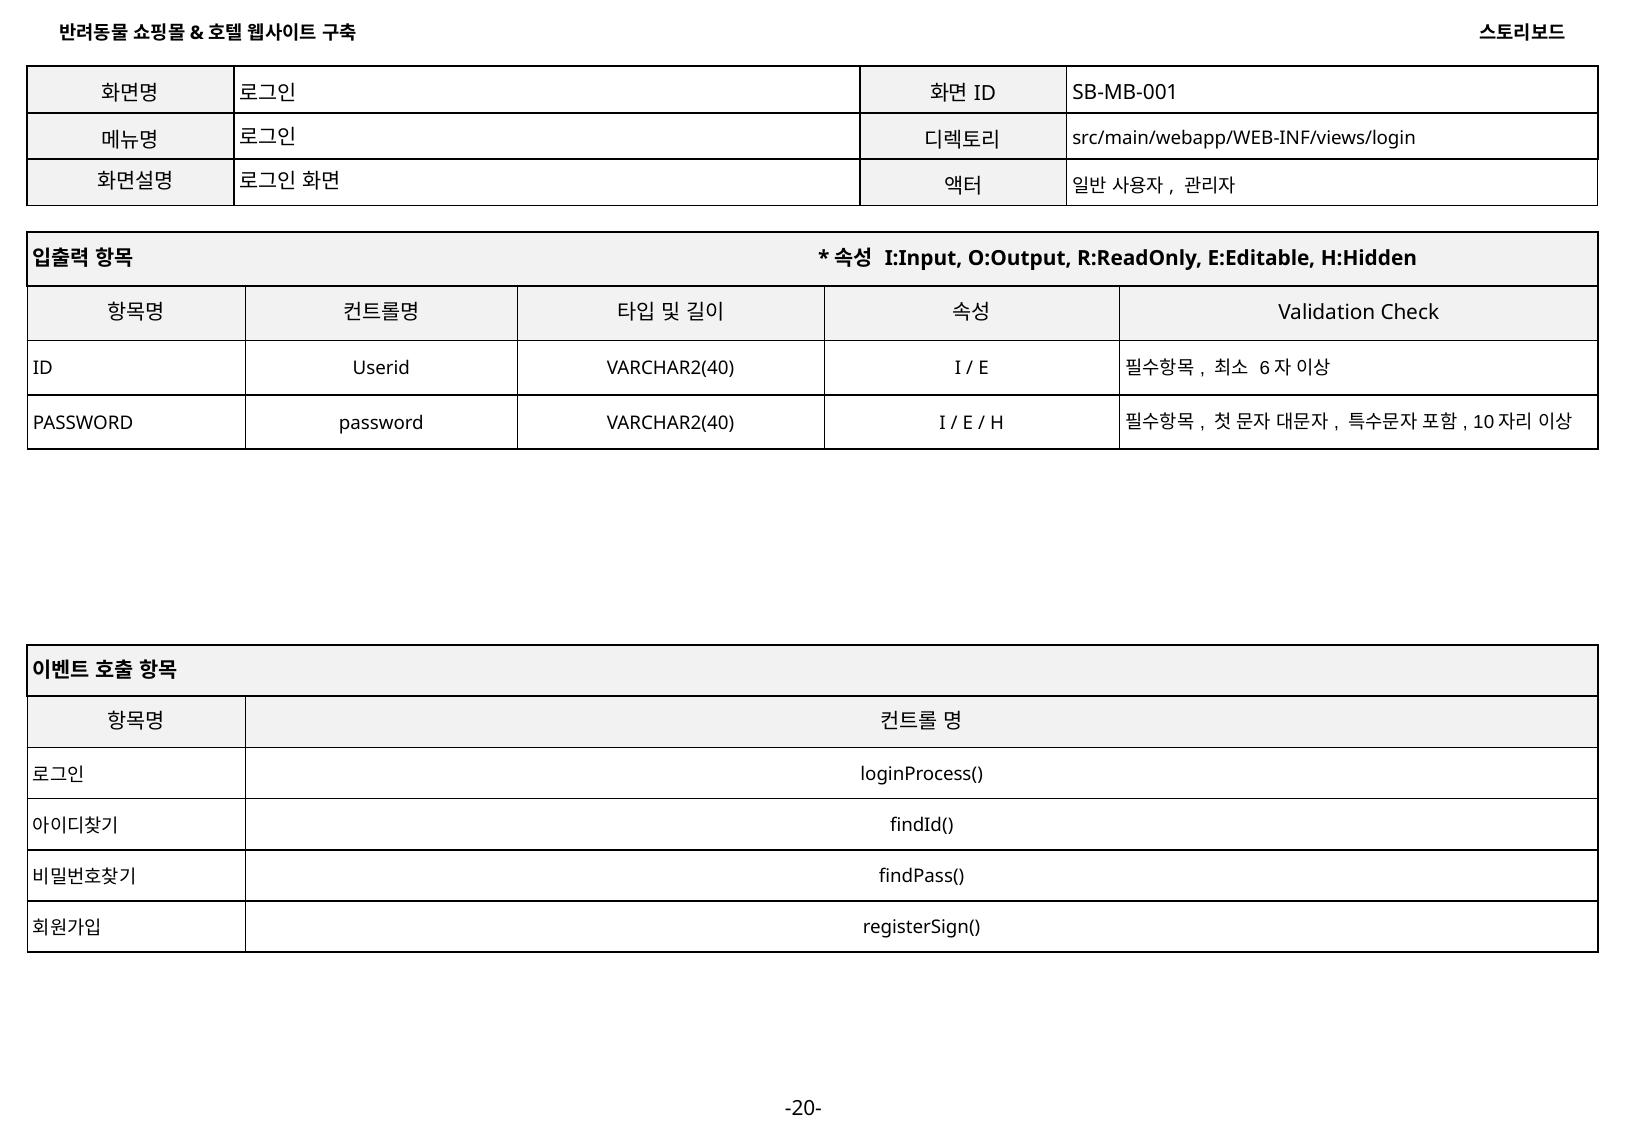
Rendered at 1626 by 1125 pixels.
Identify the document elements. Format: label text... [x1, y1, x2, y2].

table_cell password [246, 396, 517, 448]
table_cell 아이디찾기 [28, 799, 245, 849]
table_cell src/main/webapp/WEB-INF/views/login [1067, 114, 1597, 158]
table_cell 액터 [861, 160, 1066, 205]
table_cell PASSWORD [28, 396, 245, 448]
table_cell 로그인 [28, 748, 245, 798]
table_header 로그인 [235, 67, 859, 112]
table_cell 속성 [825, 287, 1119, 340]
table_header 화면명 [28, 67, 233, 112]
table_cell 로그인 화면 [235, 160, 859, 205]
table_cell registerSign() [246, 902, 1597, 951]
table_cell 비밀번호찾기 [28, 851, 245, 900]
table_cell findPass() [246, 851, 1597, 900]
table_cell loginProcess() [246, 748, 1597, 798]
table_header SB-MB-001 [1067, 67, 1597, 112]
table_cell ID [28, 341, 245, 394]
table_cell Validation Check [1120, 287, 1597, 340]
table_cell VARCHAR2(40) [518, 396, 824, 448]
table_cell 타입 및 길이 [518, 287, 824, 340]
table_cell I / E / H [825, 396, 1119, 448]
table_cell VARCHAR2(40) [518, 341, 824, 394]
table_cell 화면설명 [28, 160, 233, 205]
table_cell Userid [246, 341, 517, 394]
table_cell 컨트롤명 [246, 287, 517, 340]
table_cell 로그인 [235, 114, 859, 158]
table_header 입출력 항목 *속성 I:Input, O:Output, R:ReadOnly, E:Editable, H:Hidden [28, 233, 1597, 285]
table_cell 디렉토리 [861, 114, 1066, 158]
table_cell 항목명 [28, 697, 245, 747]
table_cell 일반 사용자, 관리자 [1067, 160, 1597, 205]
table_cell 컨트롤 명 [246, 697, 1597, 747]
table_cell 필수항목, 최소 6자 이상 [1120, 341, 1597, 394]
table_cell I / E [825, 341, 1119, 394]
table_cell 메뉴명 [28, 114, 233, 158]
table_cell 항목명 [28, 287, 245, 340]
table_cell 회원가입 [28, 902, 245, 951]
table_cell findId() [246, 799, 1597, 849]
table_header 이벤트 호출 항목 [28, 646, 1597, 695]
table_cell 필수항목, 첫 문자 대문자, 특수문자 포함, 10자리 이상 [1120, 396, 1597, 448]
table_header 화면ID [861, 67, 1066, 112]
